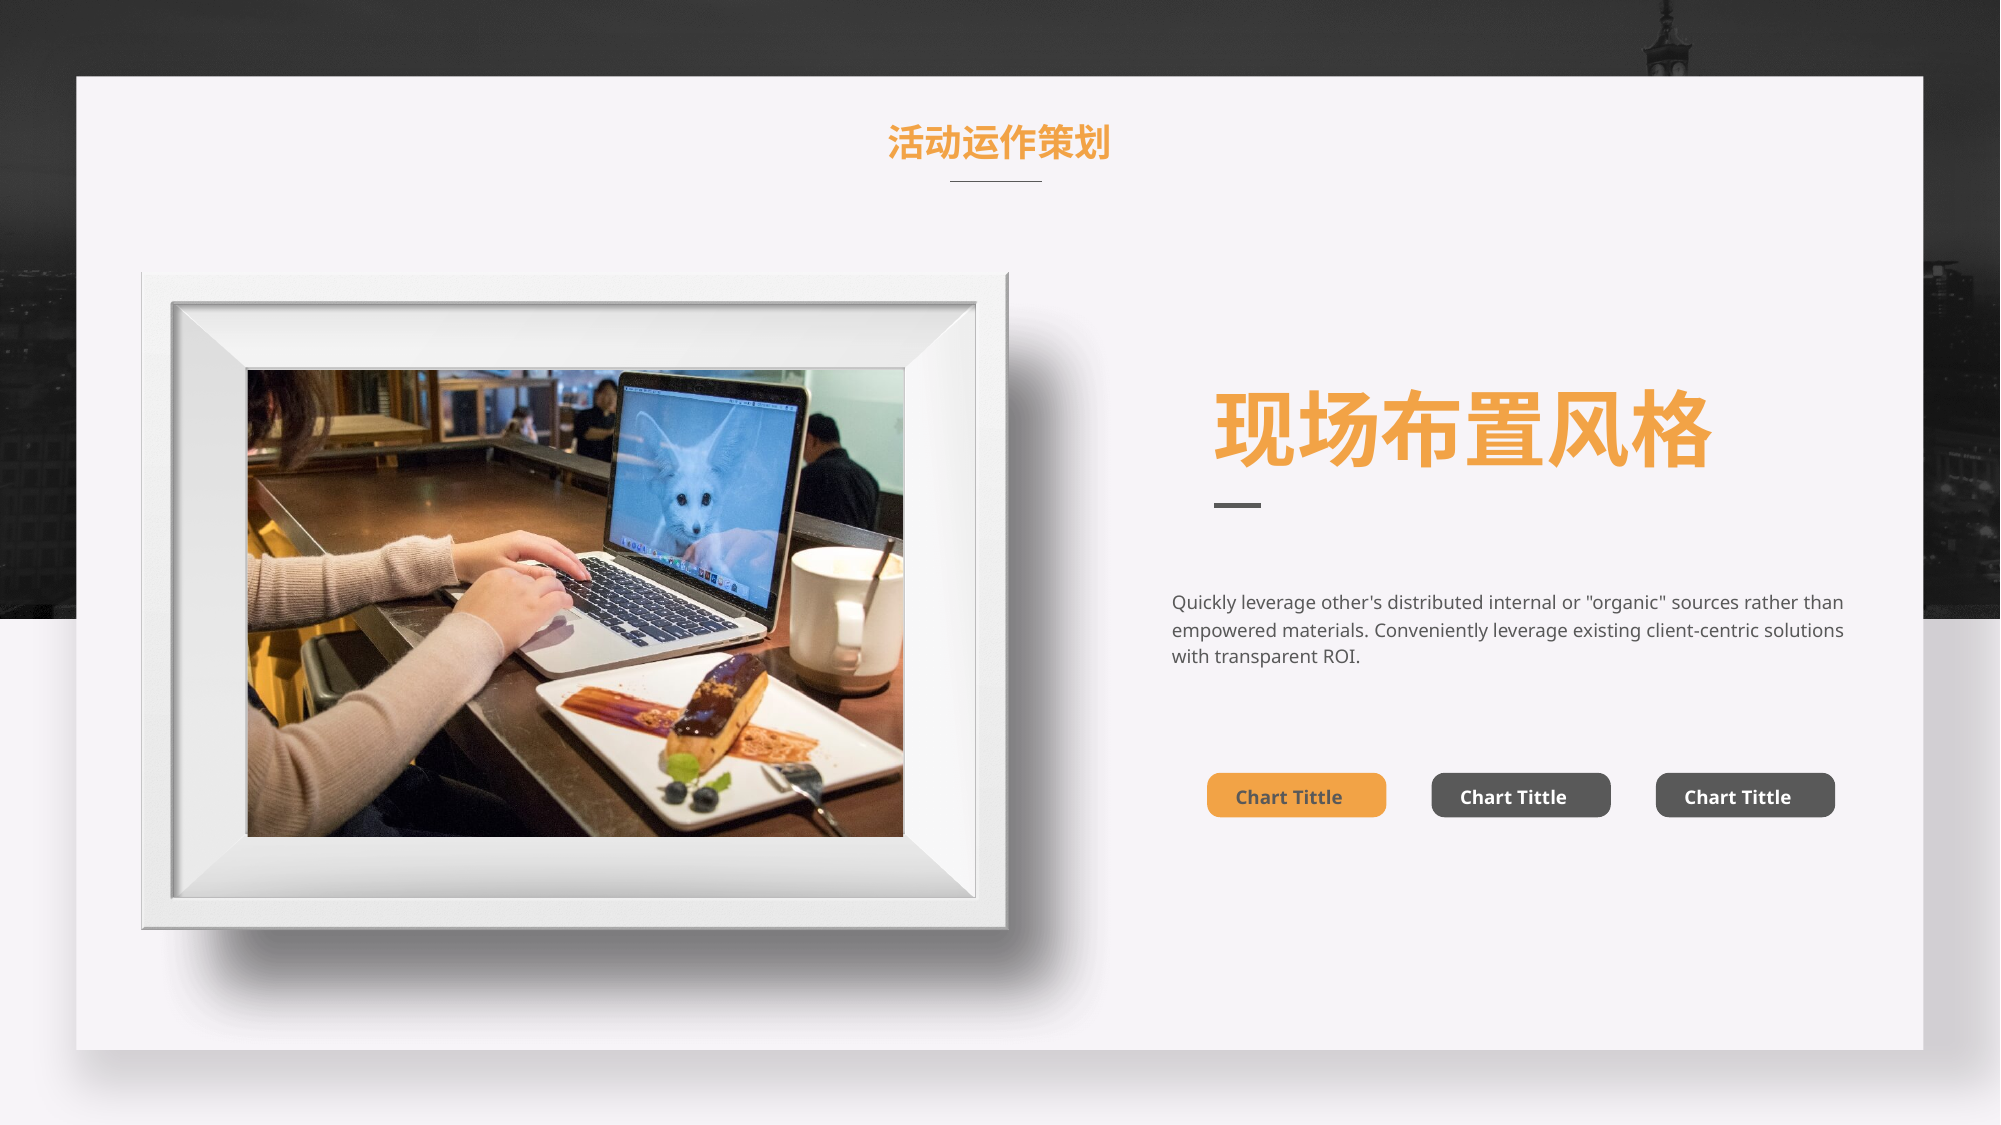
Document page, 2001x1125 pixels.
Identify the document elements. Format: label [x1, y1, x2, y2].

text_box [1138, 619, 1924, 1051]
text_box [1207, 360, 1813, 672]
text_box [12, 37, 1138, 1125]
text_box [1655, 772, 1836, 818]
text_box [1207, 772, 1387, 818]
text_box [1431, 772, 1611, 818]
picture [0, 0, 2000, 619]
